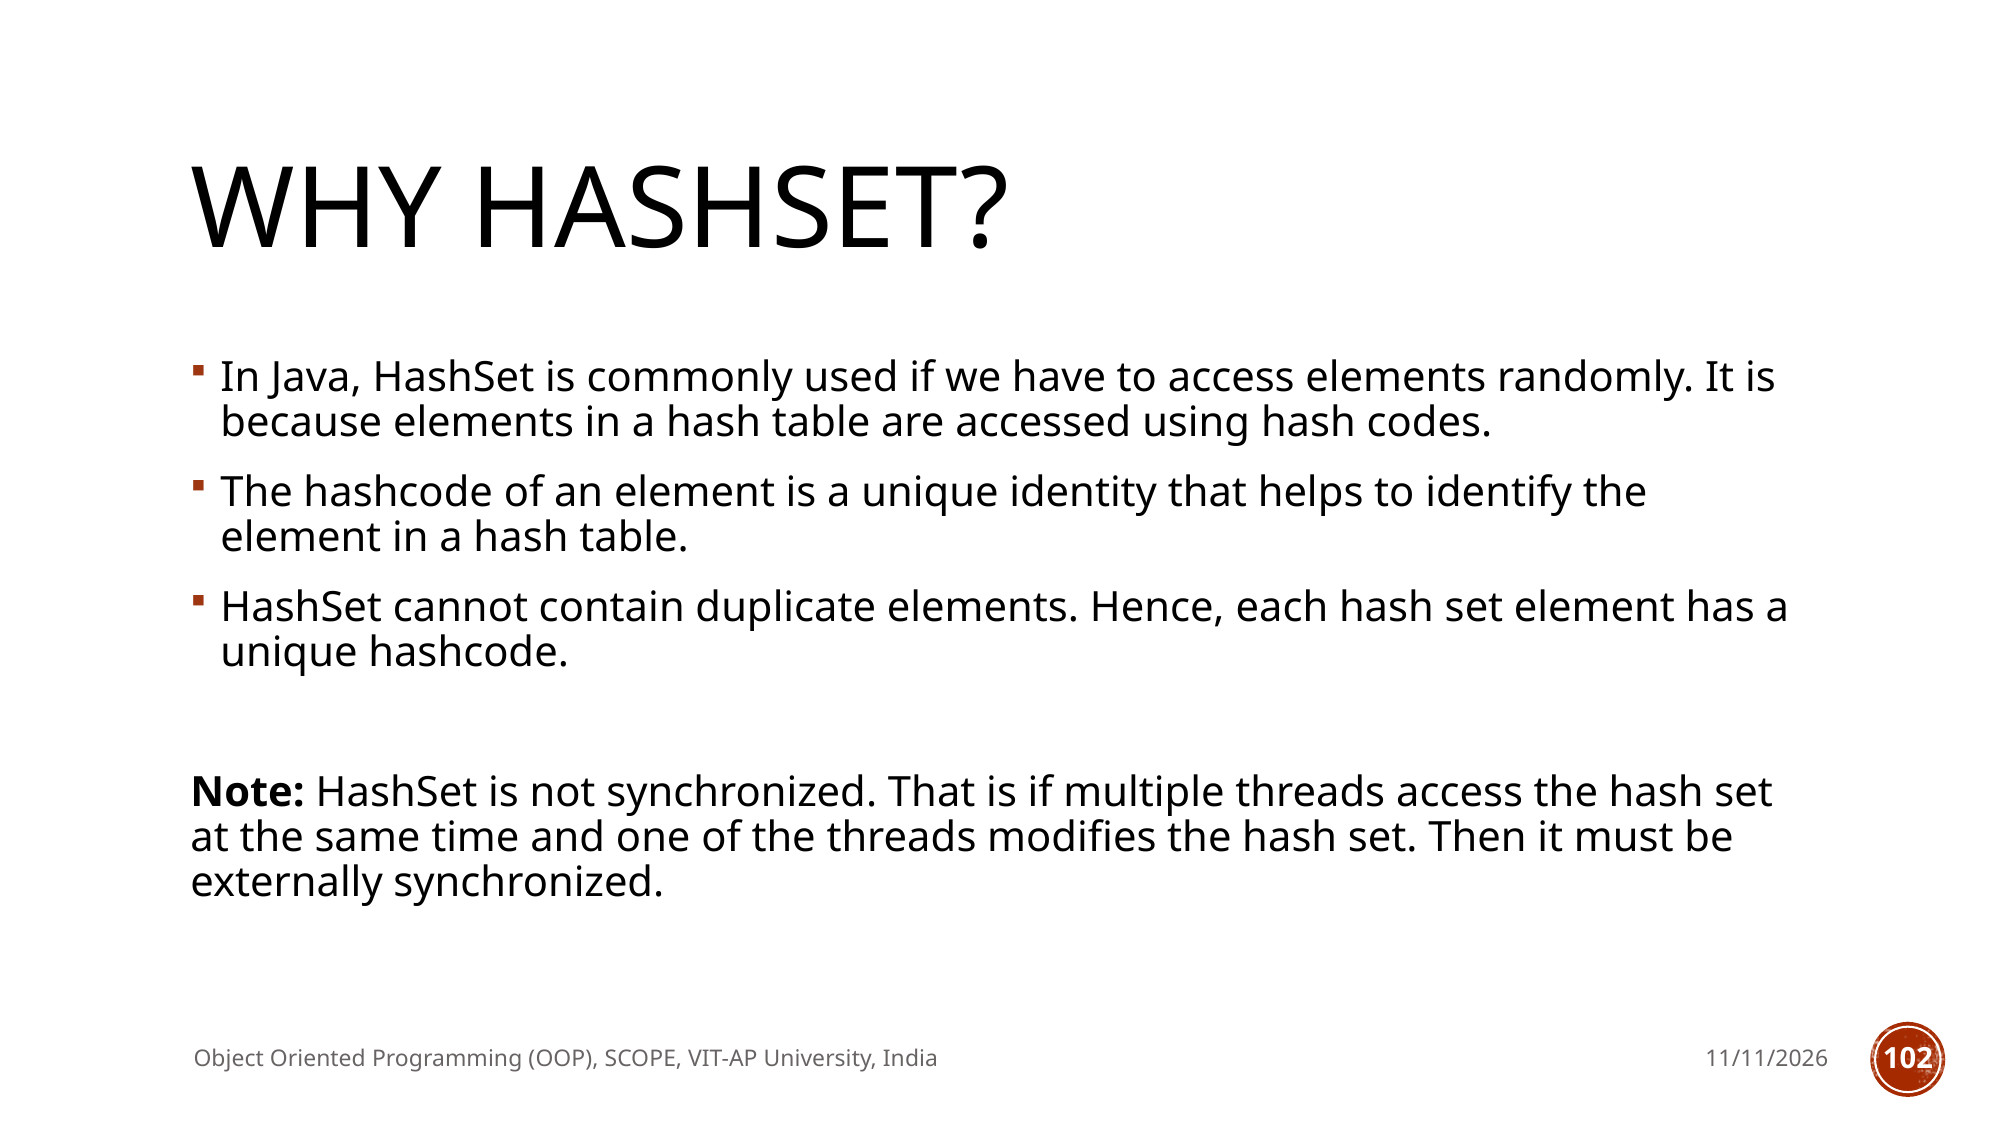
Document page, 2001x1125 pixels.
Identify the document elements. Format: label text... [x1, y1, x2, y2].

list In Java, HashSet is commonly used if we have to access elements randomly. It is because elements in a hash table are accessed using hash codes. The hashcode of an element is a unique identity that helps to identify the element in a hash table. HashSet cannot contain duplicate elements. Hence, each hash set element has a unique hashcode. Note: HashSet is not synchronized. That is if multiple threads access the hash set at the same time and one of the threads modifies the hash set. Then it must be externally synchronized. [175, 348, 1826, 1013]
slide_number 102 [1855, 1028, 1961, 1089]
title Why Hashset? [175, 79, 1826, 344]
footer Object Oriented Programming (OOP), SCOPE, VIT-AP University, India [178, 1028, 1217, 1089]
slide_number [1306, 1028, 1844, 1089]
